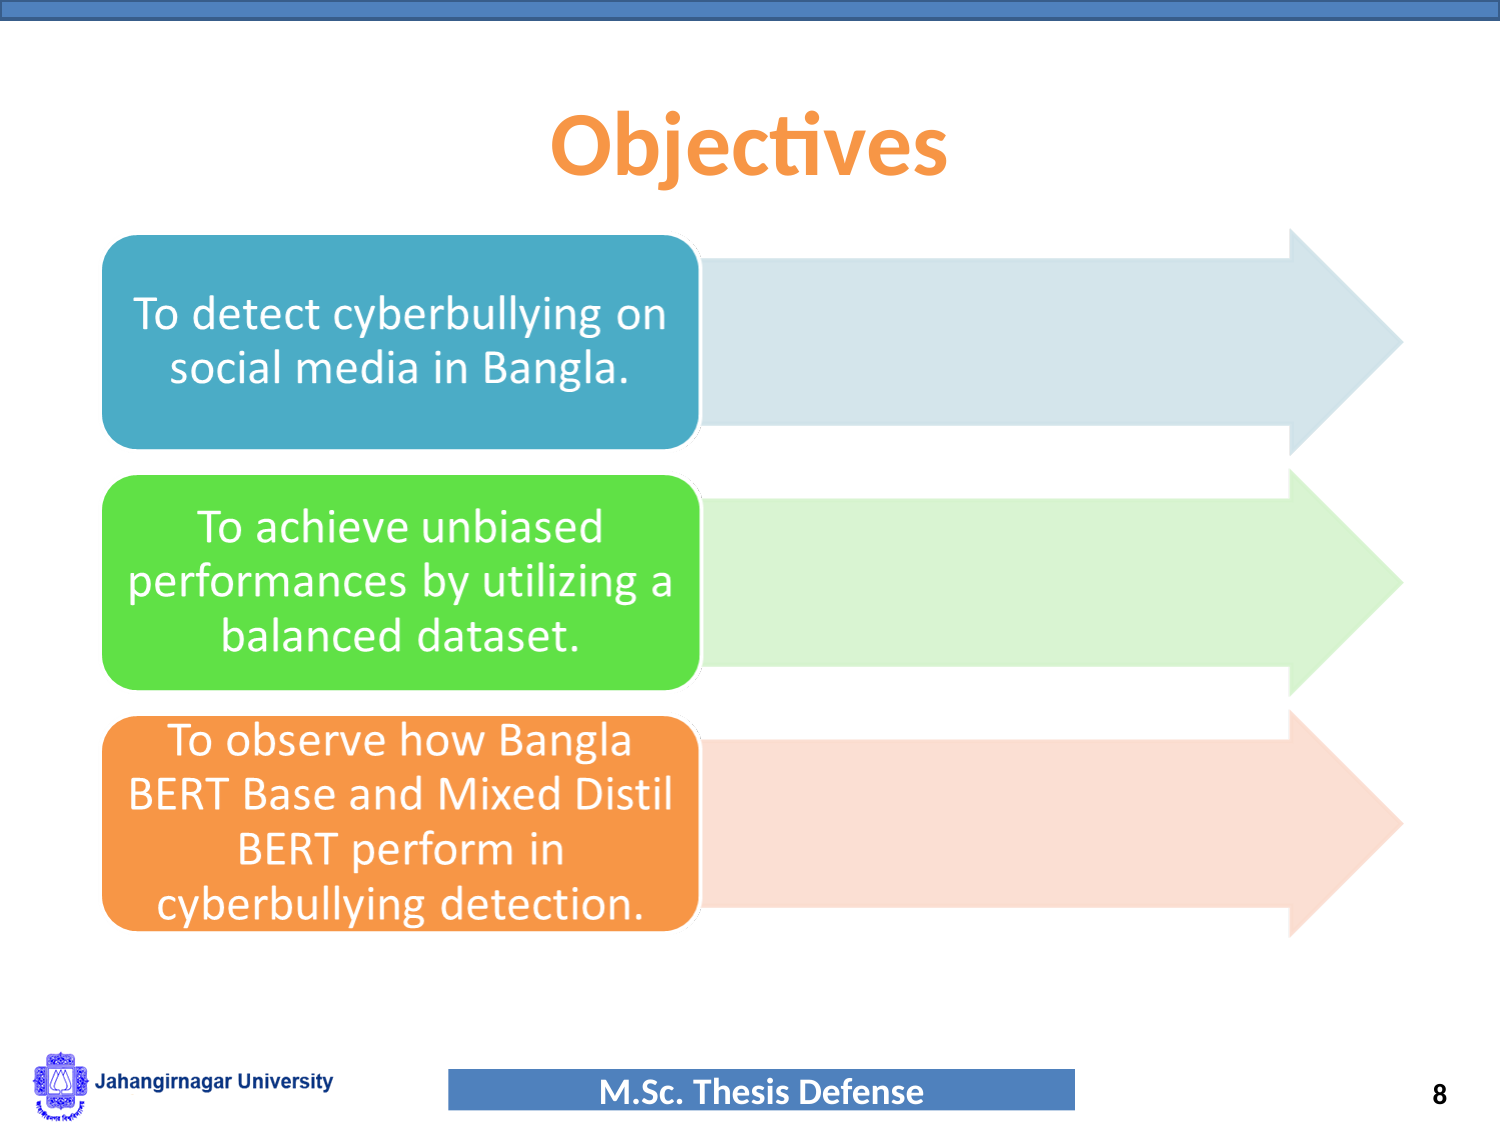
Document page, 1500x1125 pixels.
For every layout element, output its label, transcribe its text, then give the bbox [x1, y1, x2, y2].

title Objectives [75, 45, 1425, 233]
picture [15, 1040, 338, 1123]
text_box ‹#› [1112, 1062, 1463, 1123]
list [95, 227, 1404, 964]
